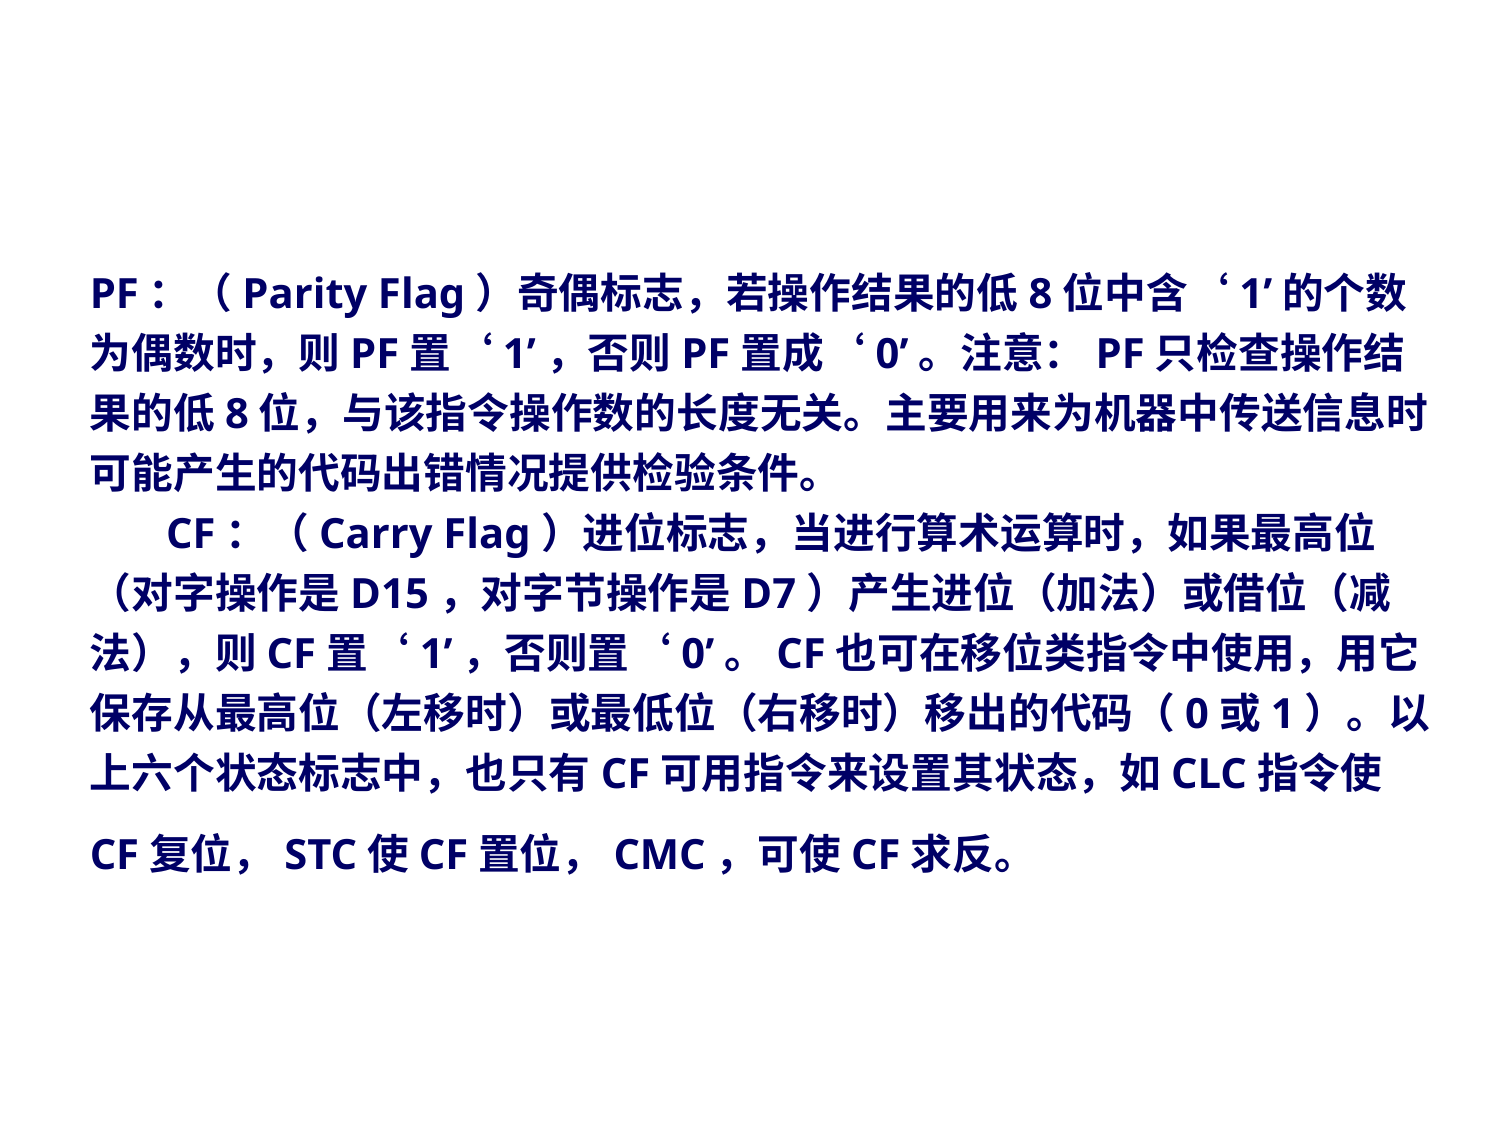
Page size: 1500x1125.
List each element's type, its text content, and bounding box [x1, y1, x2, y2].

list PF：（Parity Flag）奇偶标志，若操作结果的低8位中含‘1’的个数为偶数时，则PF置‘1’，否则PF置成‘0’。注意：PF只检查操作结果的低8位，与该指令操作数的长度无关。主要用来为机器中传送信息时可能产生的代码出错情况提供检验条件。 CF：（Carry Flag）进位标志，当进行算术运算时，如果最高位（对字操作是D15，对字节操作是D7）产生进位（加法）或借位（减法），则CF置‘1’，否则置‘0’。CF也可在移位类指令中使用，用它保存从最高位（左移时）或最低位（右移时）移出的代码（0或1）。以上六个状态标志中，也只有CF可用指令来设置其状态，如CLC指令使CF复位，STC使CF置位，CMC，可使CF求反。 [74, 249, 1451, 1038]
